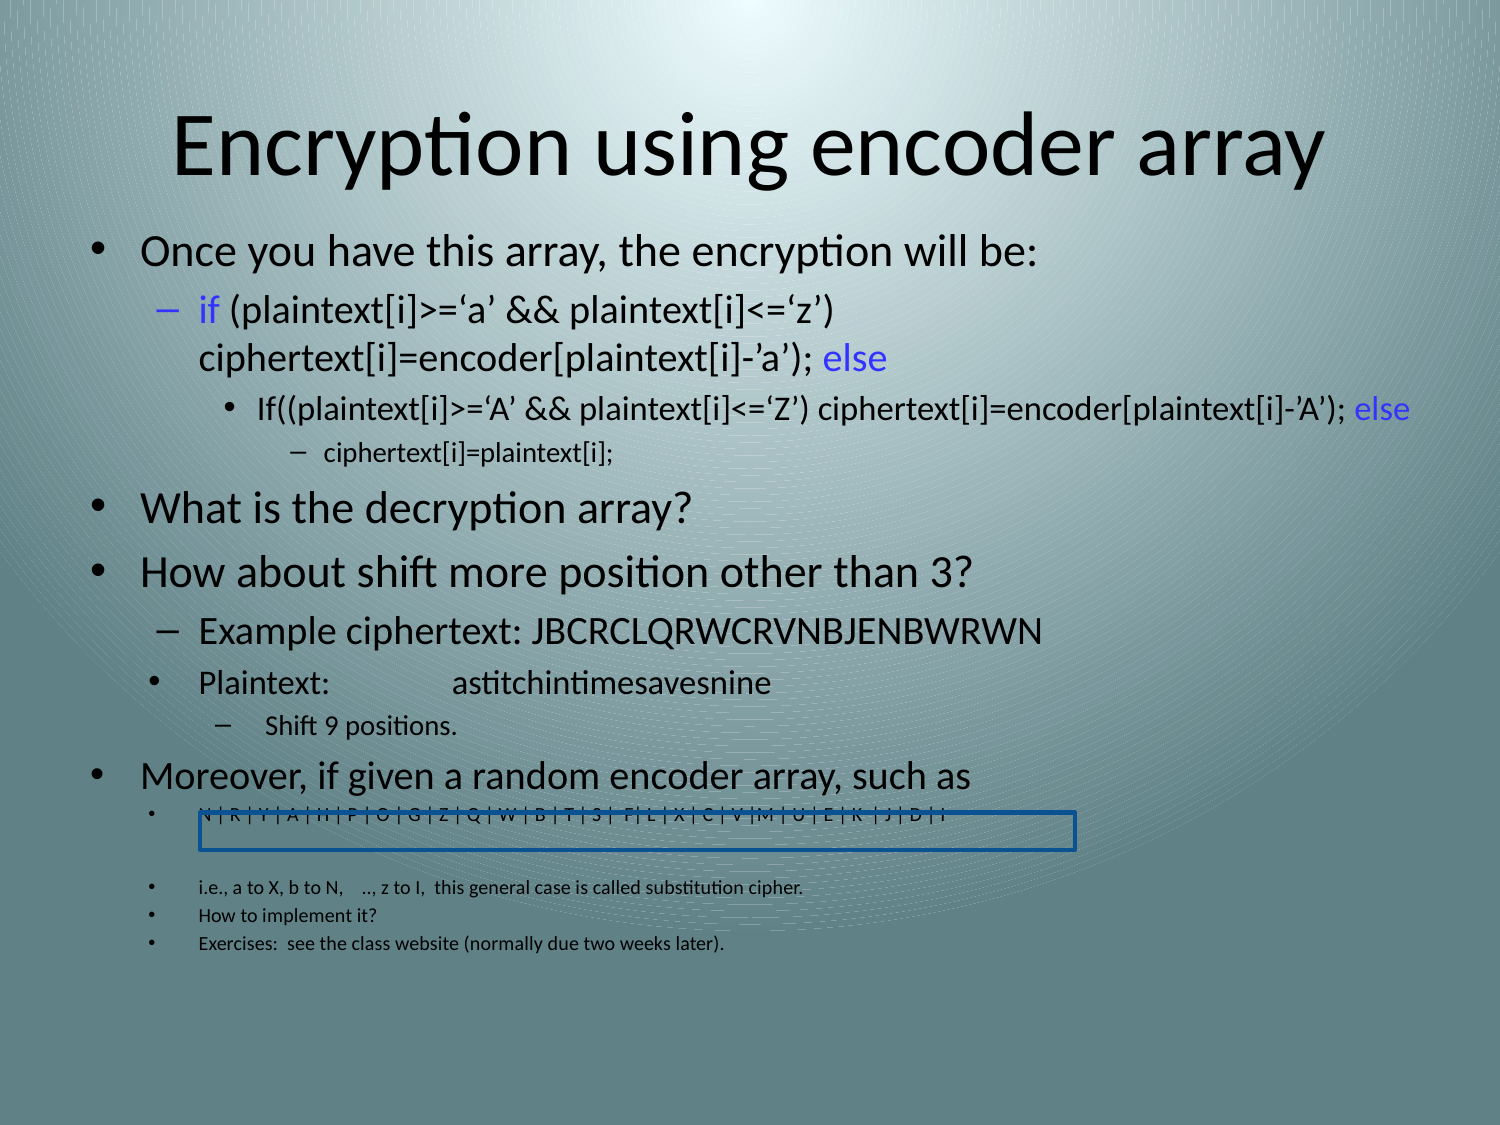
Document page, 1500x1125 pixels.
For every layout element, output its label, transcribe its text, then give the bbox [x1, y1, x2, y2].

list Once you have this array, the encryption will be: if (plaintext[i]>=‘a’ && plaintext[i]<=‘z’) ciphertext[i]=encoder[plaintext[i]-’a’); else If((plaintext[i]>=‘A’ && plaintext[i]<=‘Z’) ciphertext[i]=encoder[plaintext[i]-’A’); else ciphertext[i]=plaintext[i]; What is the decryption array? How about shift more position other than 3? Example ciphertext: JBCRCLQRWCRVNBJENBWRWN Plaintext: astitchintimesavesnine Shift 9 positions. Moreover, if given a random encoder array, such as N | R | Y | A | H | P | O | G | Z | Q | W | B | T | S | F| L | X | C | V |M | U | E | K | J | D | I i.e., a to X, b to N, .., z to I, this general case is called substitution cipher. How to implement it? Exercises: see the class website (normally due two weeks later). [75, 212, 1438, 1000]
text_box [198, 810, 1077, 852]
title Encryption using encoder array [75, 45, 1425, 212]
